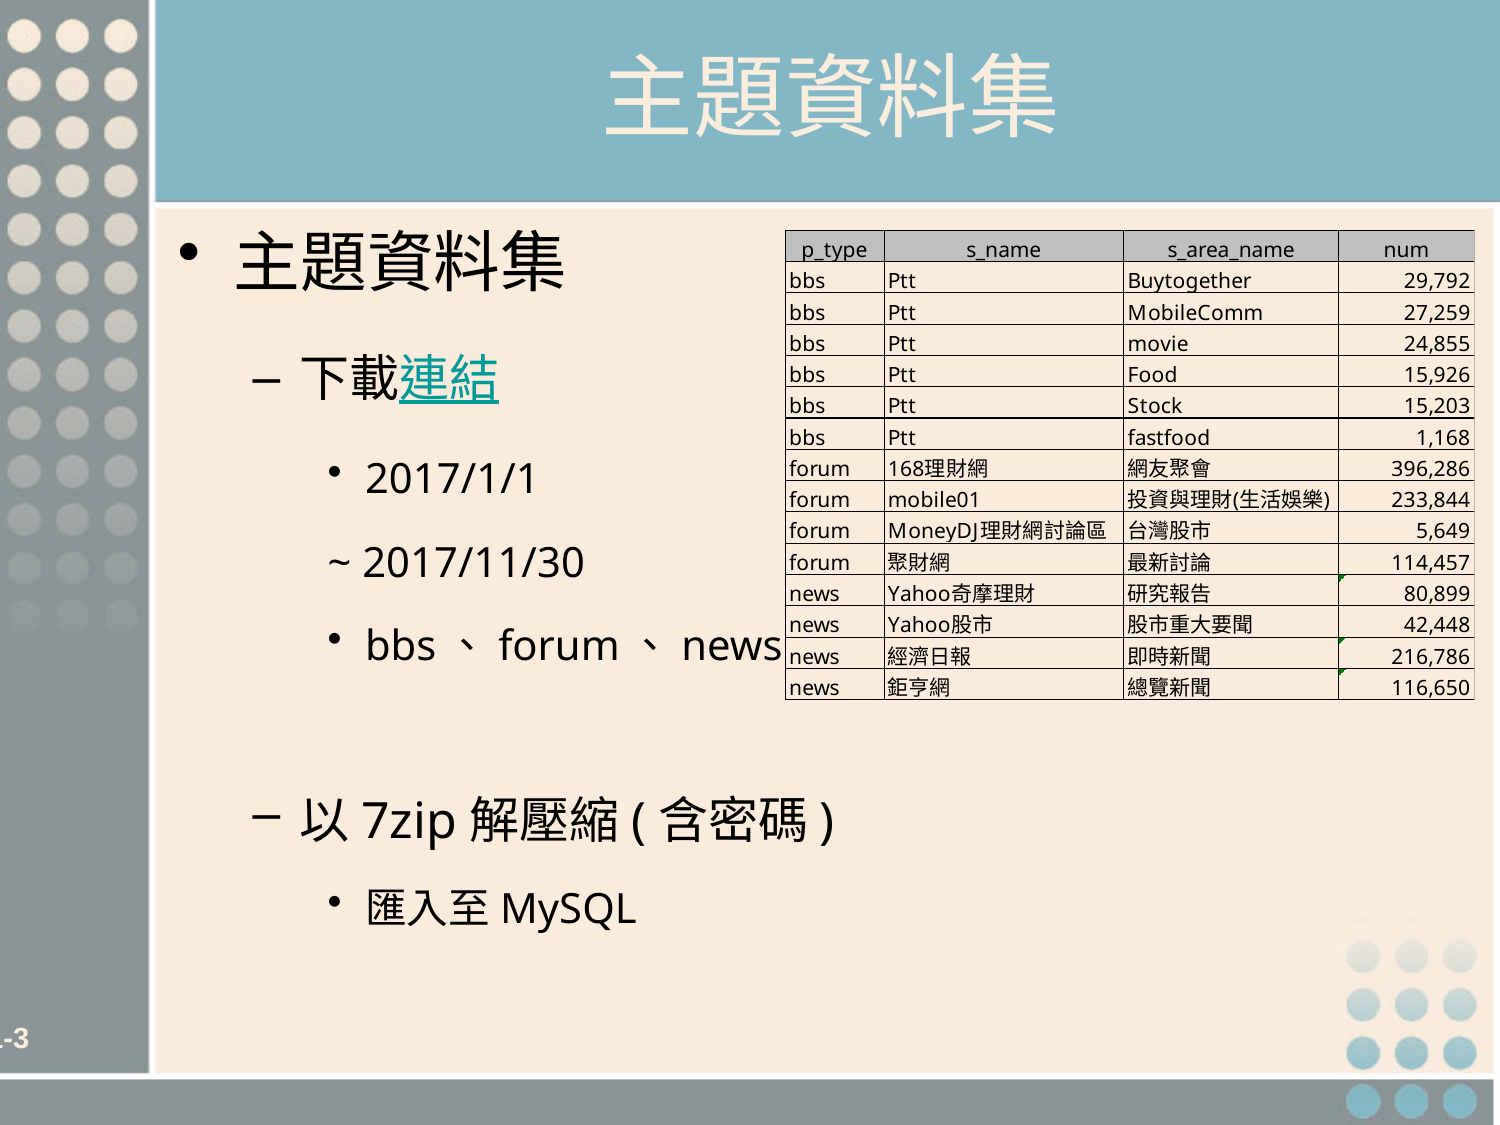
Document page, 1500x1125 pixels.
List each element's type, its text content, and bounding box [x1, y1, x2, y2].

picture [0, 0, 1500, 1125]
list 主題資料集 下載連結 2017/1/1 ~ 2017/11/30 bbs、forum、news 以7zip解壓縮(含密碼) 匯入至MySQL [162, 212, 1475, 1063]
title 主題資料集 [162, 0, 1500, 188]
